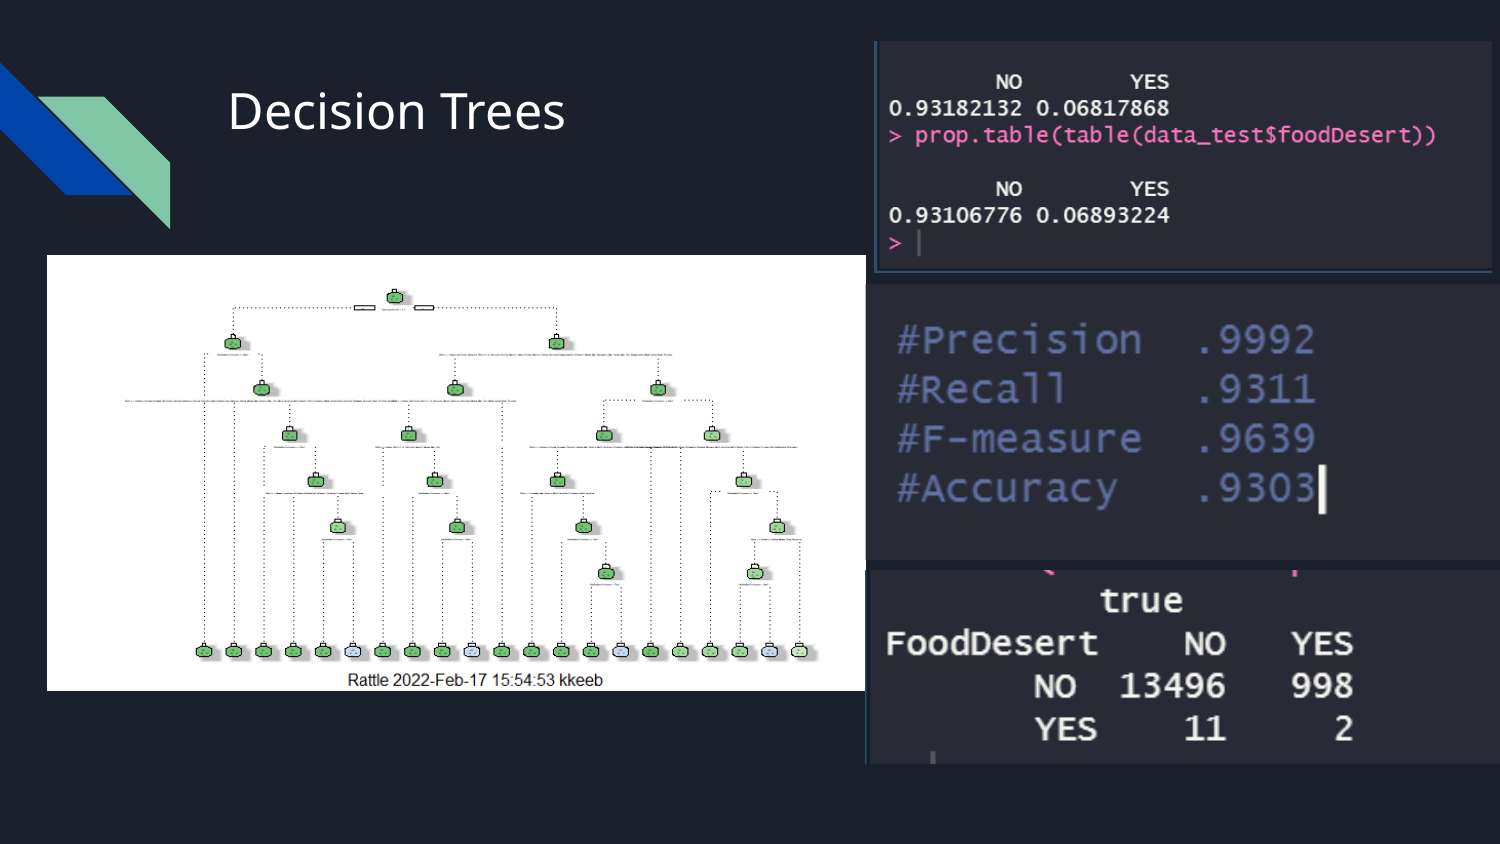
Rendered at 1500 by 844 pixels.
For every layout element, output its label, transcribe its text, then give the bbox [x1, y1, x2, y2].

picture [873, 41, 1492, 273]
title Decision Trees [212, 64, 868, 215]
picture [47, 254, 1500, 765]
